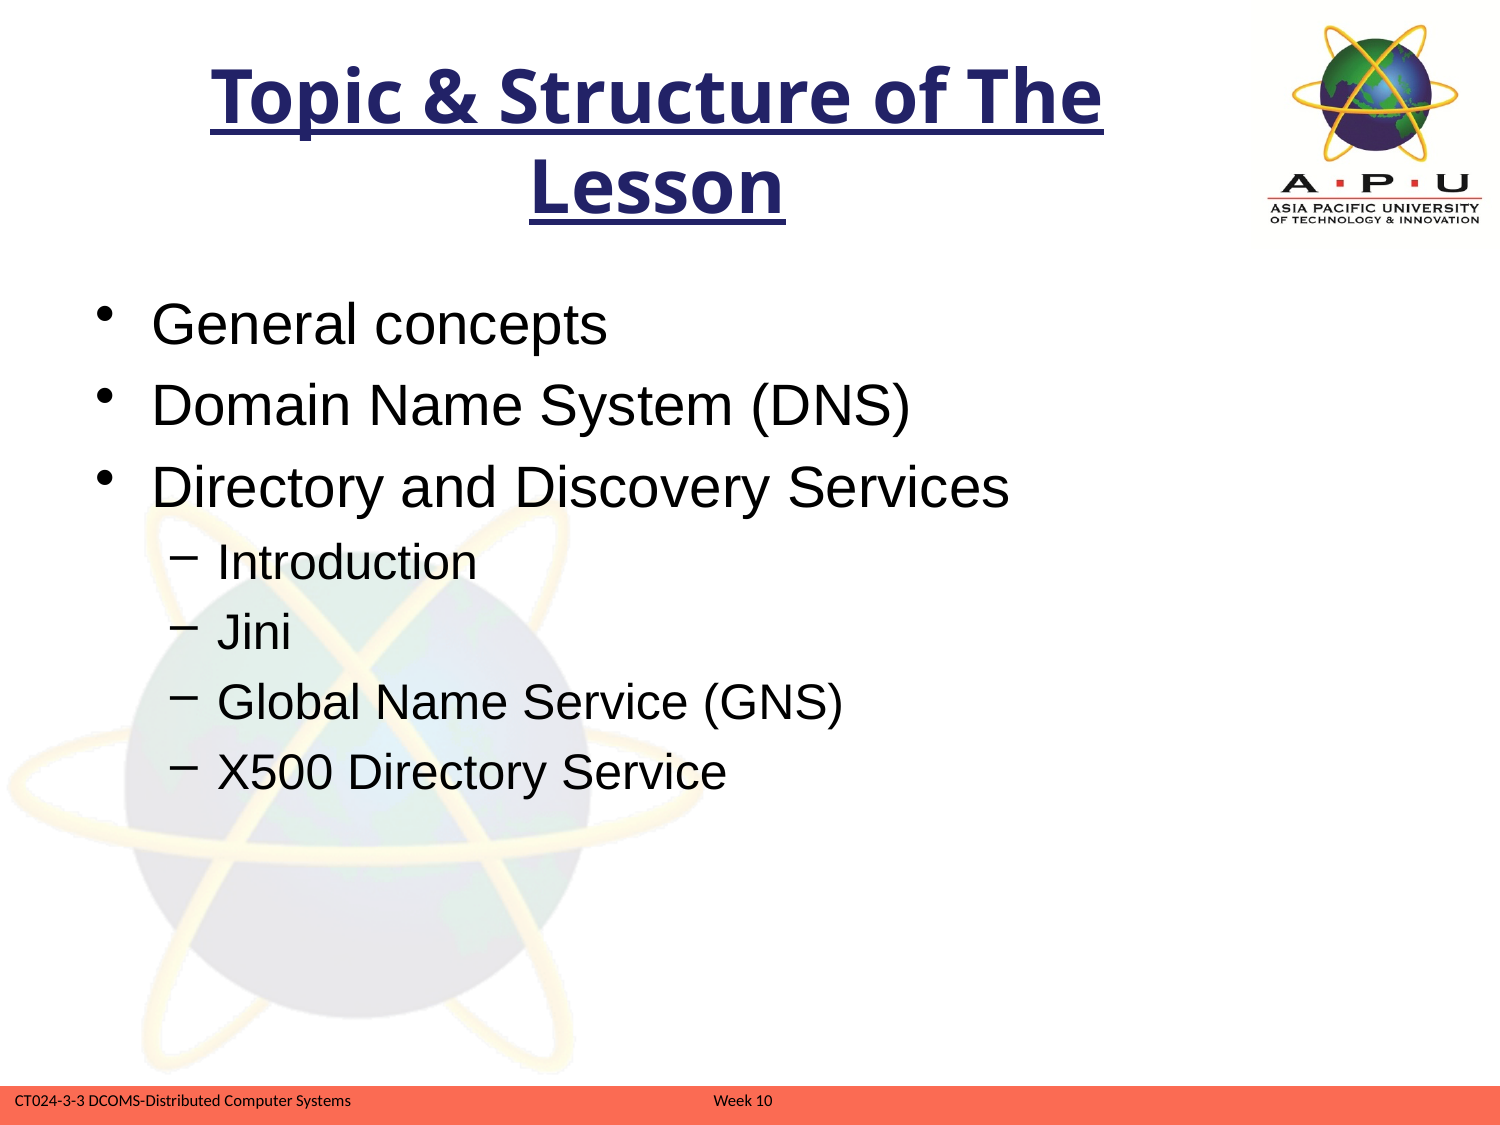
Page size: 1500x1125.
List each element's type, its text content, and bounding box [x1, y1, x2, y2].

title Topic & Structure of The Lesson [79, 37, 1235, 241]
list General concepts Domain Name System (DNS) Directory and Discovery Services Introduction Jini Global Name Service (GNS) X500 Directory Service [79, 278, 1430, 1021]
picture [1251, 0, 1500, 249]
